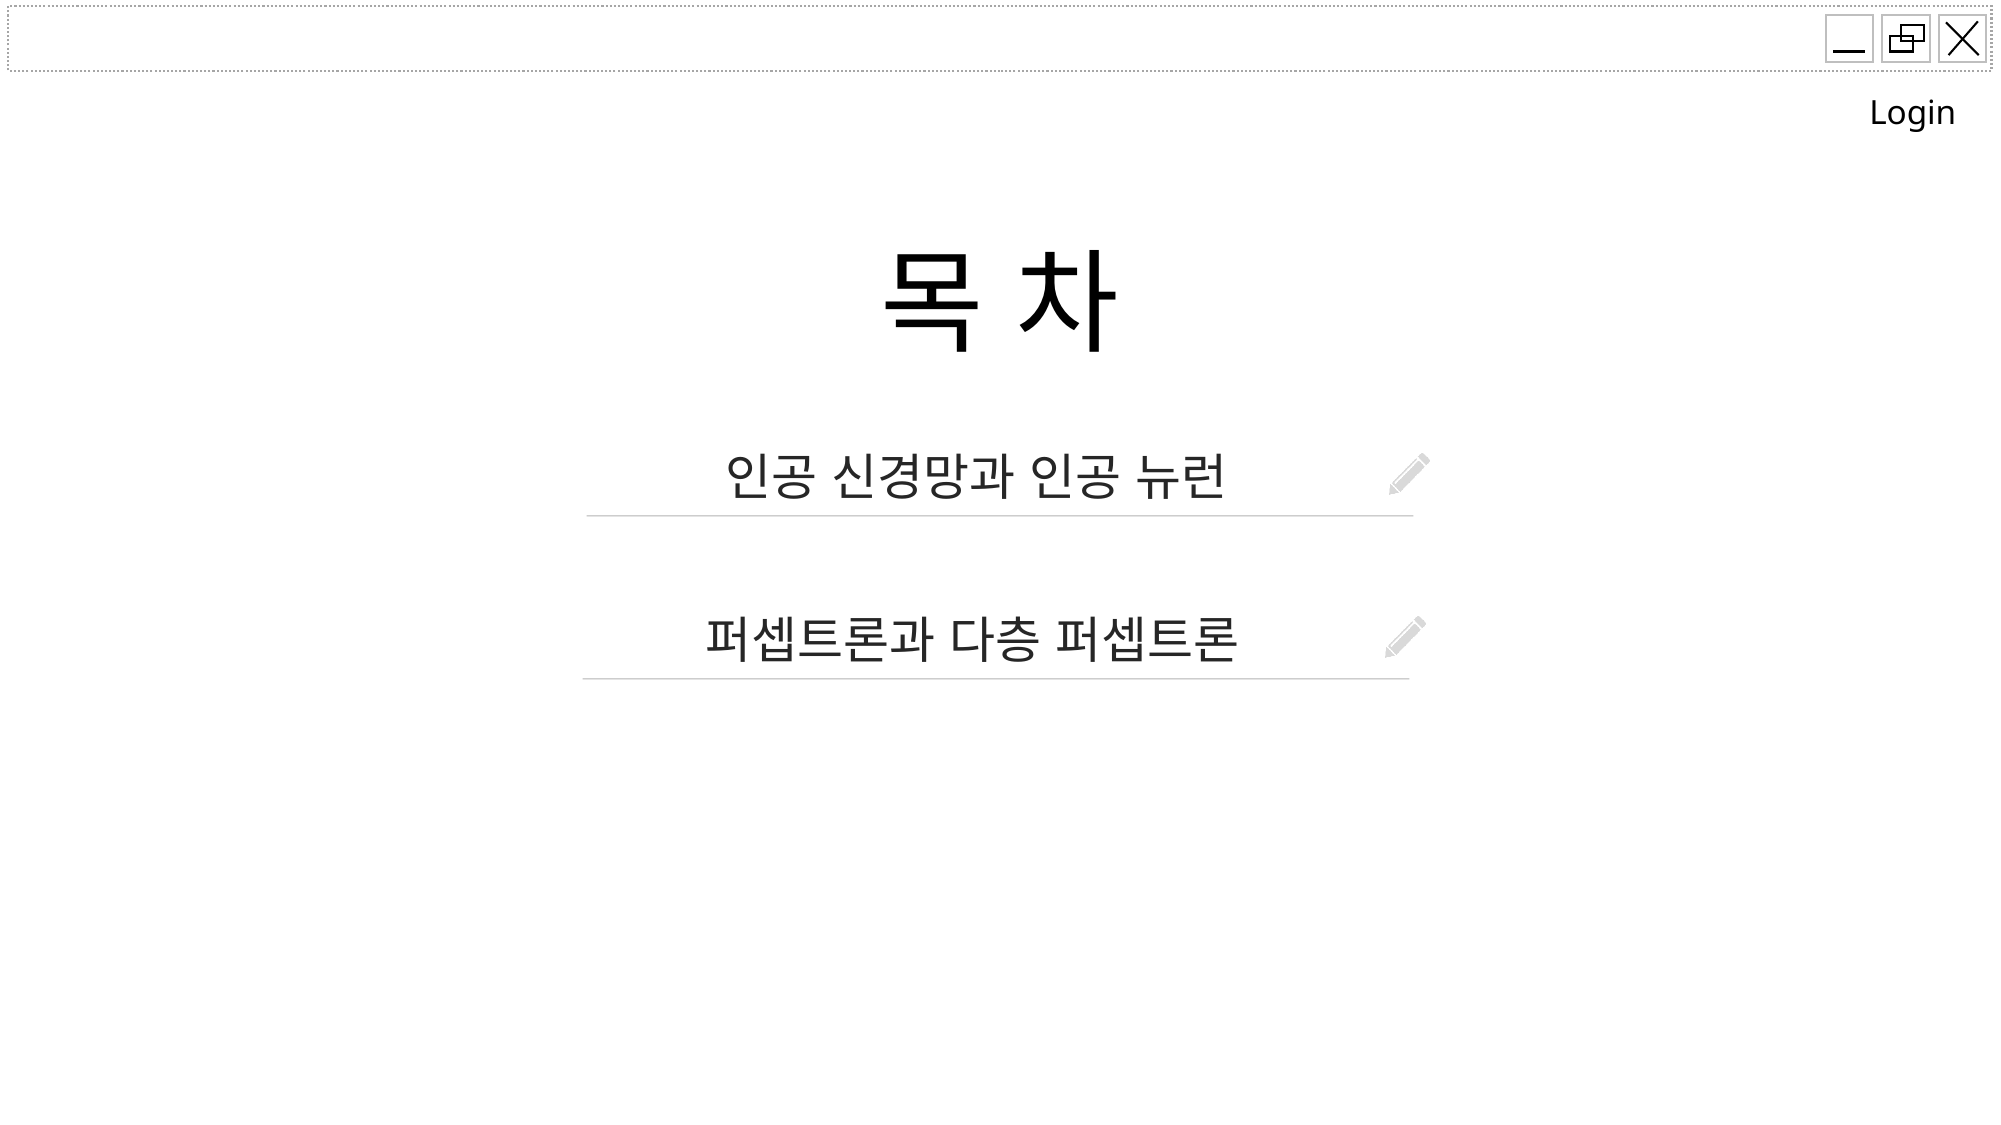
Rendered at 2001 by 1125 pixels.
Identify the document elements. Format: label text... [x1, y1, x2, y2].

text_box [569, 601, 1431, 679]
text_box [1900, 24, 1925, 42]
text_box [1889, 35, 1914, 53]
text_box [1881, 14, 1931, 63]
text_box [7, 5, 1993, 72]
text_box Login [1800, 83, 2000, 139]
text_box [1825, 14, 1874, 63]
text_box 목 차 [512, 223, 1488, 374]
text_box [1938, 14, 1987, 63]
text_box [573, 438, 1435, 516]
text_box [1948, 21, 1978, 56]
